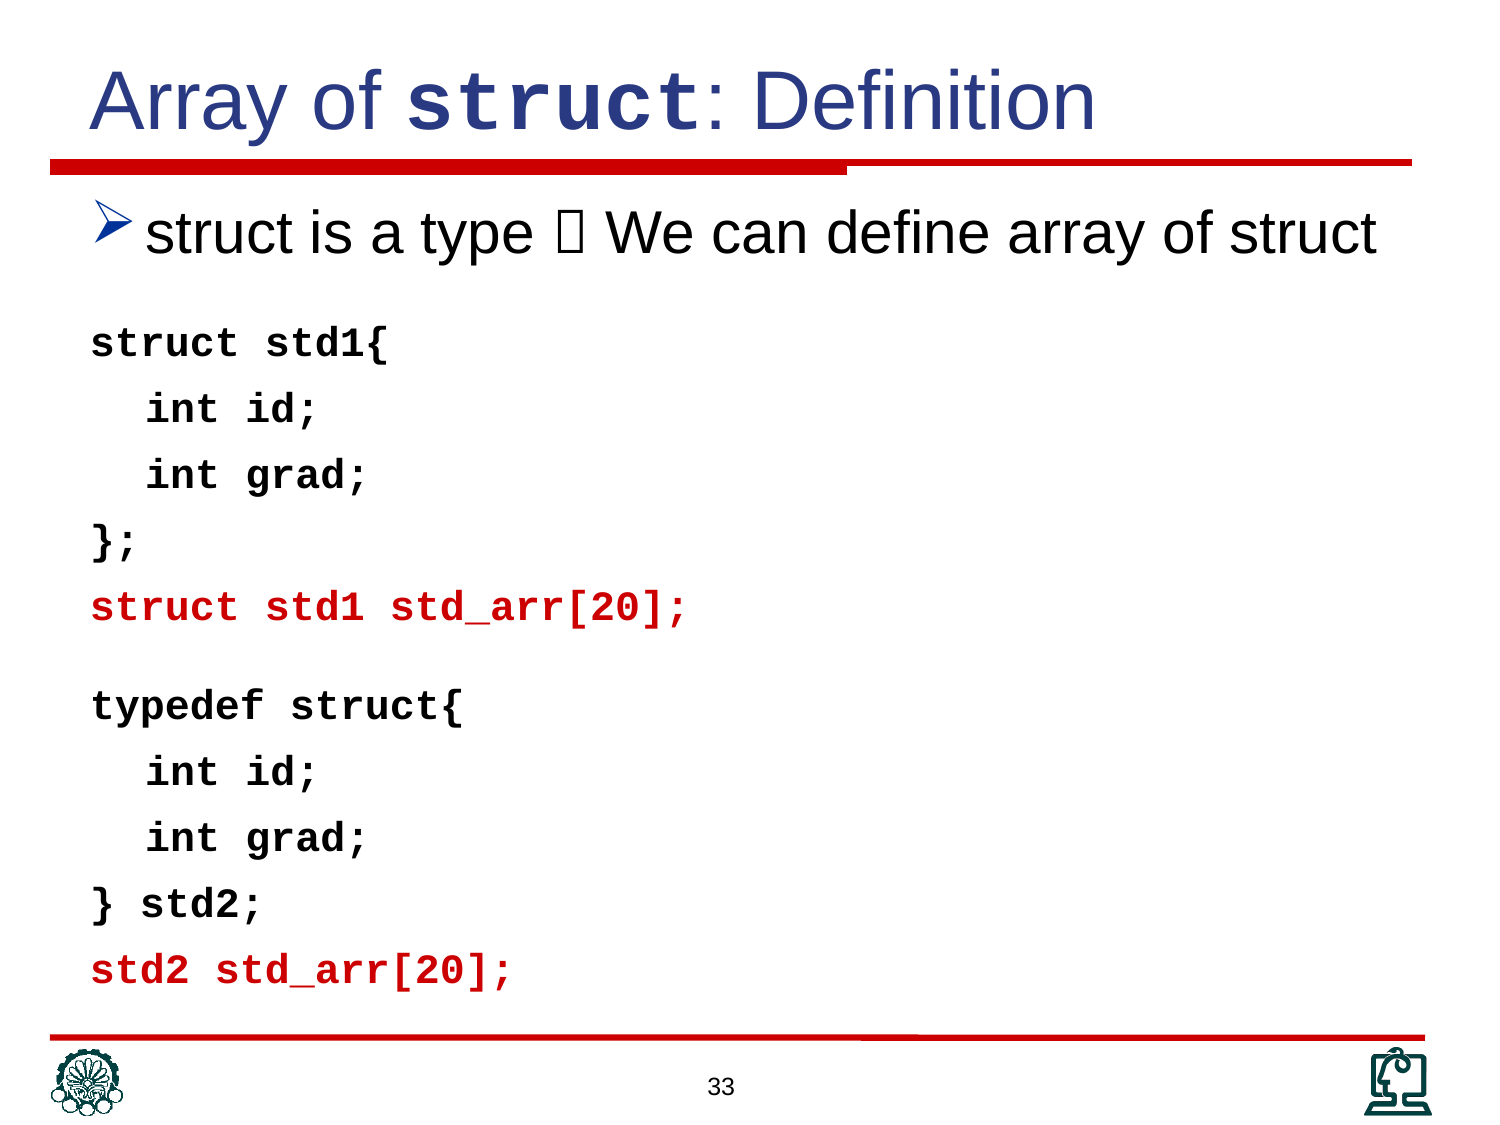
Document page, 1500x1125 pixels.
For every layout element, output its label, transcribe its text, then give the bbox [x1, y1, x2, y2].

picture [50, 1047, 125, 1118]
text_box struct is a type  We can define array of struct struct std1{ int id; int grad; }; struct std1 std_arr[20]; typedef struct{ int id; int grad; } std2; std2 std_arr[20]; [75, 199, 1475, 1025]
text_box 33 [650, 1062, 750, 1103]
text_box Array of struct: Definition [74, 24, 1425, 155]
picture [1362, 1045, 1438, 1119]
